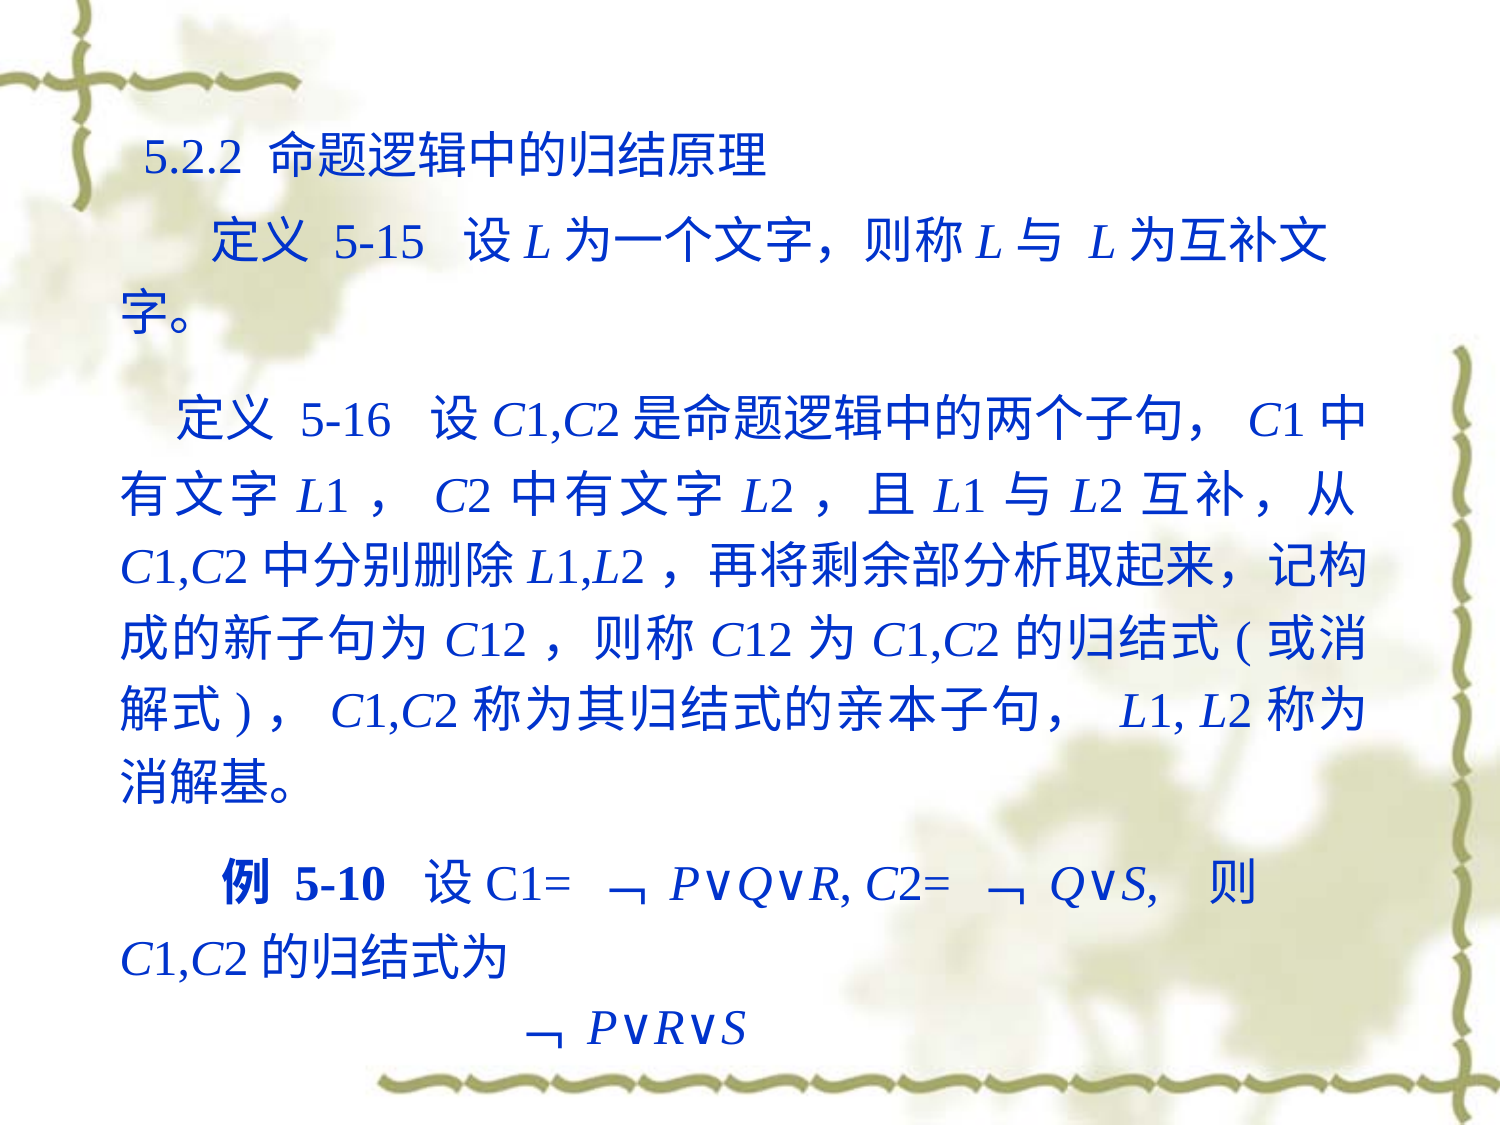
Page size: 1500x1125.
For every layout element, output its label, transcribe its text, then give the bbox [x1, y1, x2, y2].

list 5.2.2 命题逻辑中的归结原理 定义 5-15 设L为一个文字，则称L与 L为互补文字。 定义 5-16 设C1,C2是命题逻辑中的两个子句，C1中有文字L1，C2中有文字L2，且L1与L2互补，从C1,C2中分别删除L1,L2，再将剩余部分析取起来，记构成的新子句为C12，则称C12为C1,C2的归结式(或消解式)，C1,C2称为其归结式的亲本子句， L1, L2称为消解基。 例 5-10 设C1= ﹁ P∨Q∨R, C2= ﹁ Q∨S, 则C1,C2的归结式为 ﹁ P∨R∨S [47, 59, 1384, 1017]
picture [0, 0, 1500, 1125]
